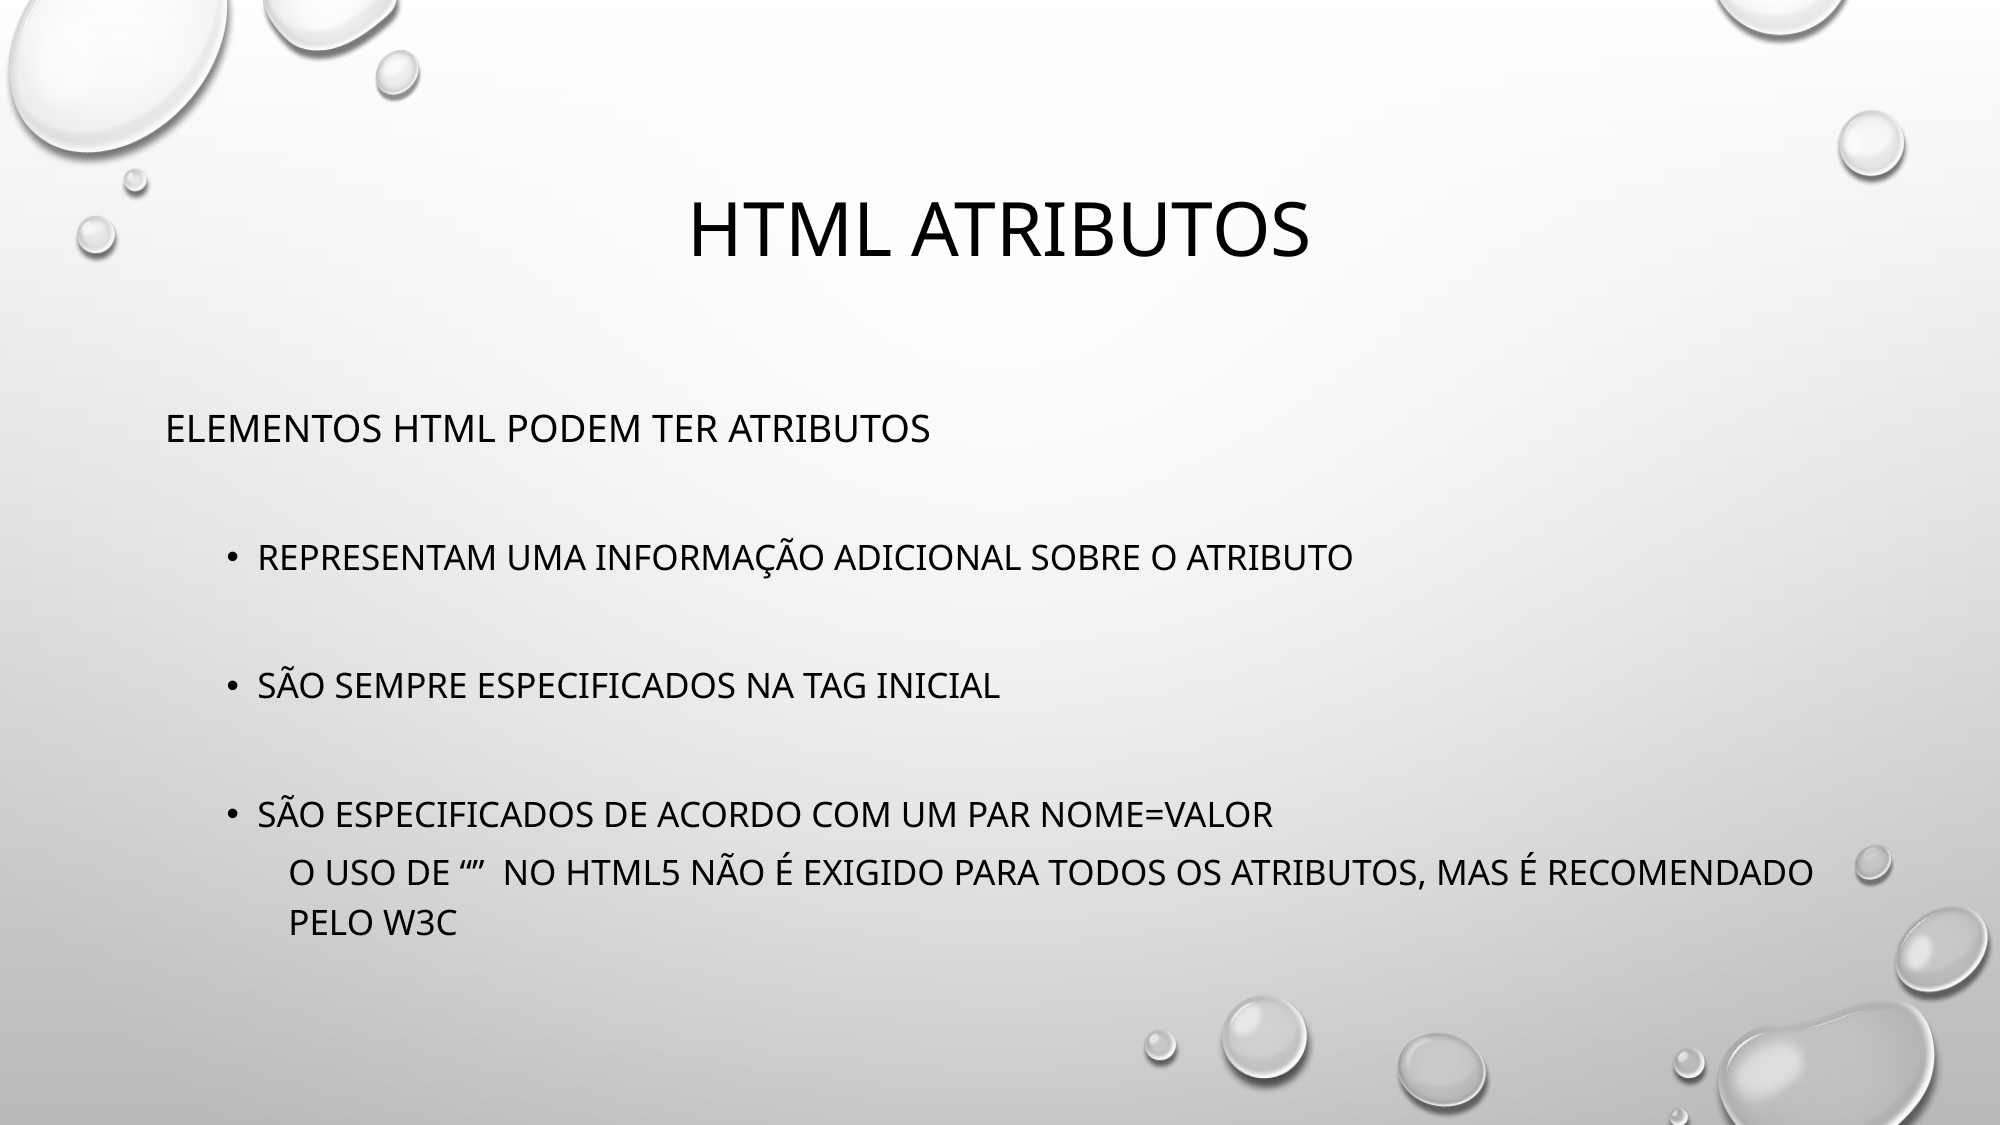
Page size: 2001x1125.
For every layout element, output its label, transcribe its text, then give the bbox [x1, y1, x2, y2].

list Elementos HTML podem ter atributos Representam uma informação adicional sobre o atributo São sempre especificados na tag inicial São especificados de acordo com um par nome=valor O uso de “” no HTML5 não é exigido para todos os atributos, mas é recomendado pelo W3C [149, 388, 1850, 950]
picture [0, 0, 2000, 1125]
title Html atributos [149, 101, 1851, 364]
